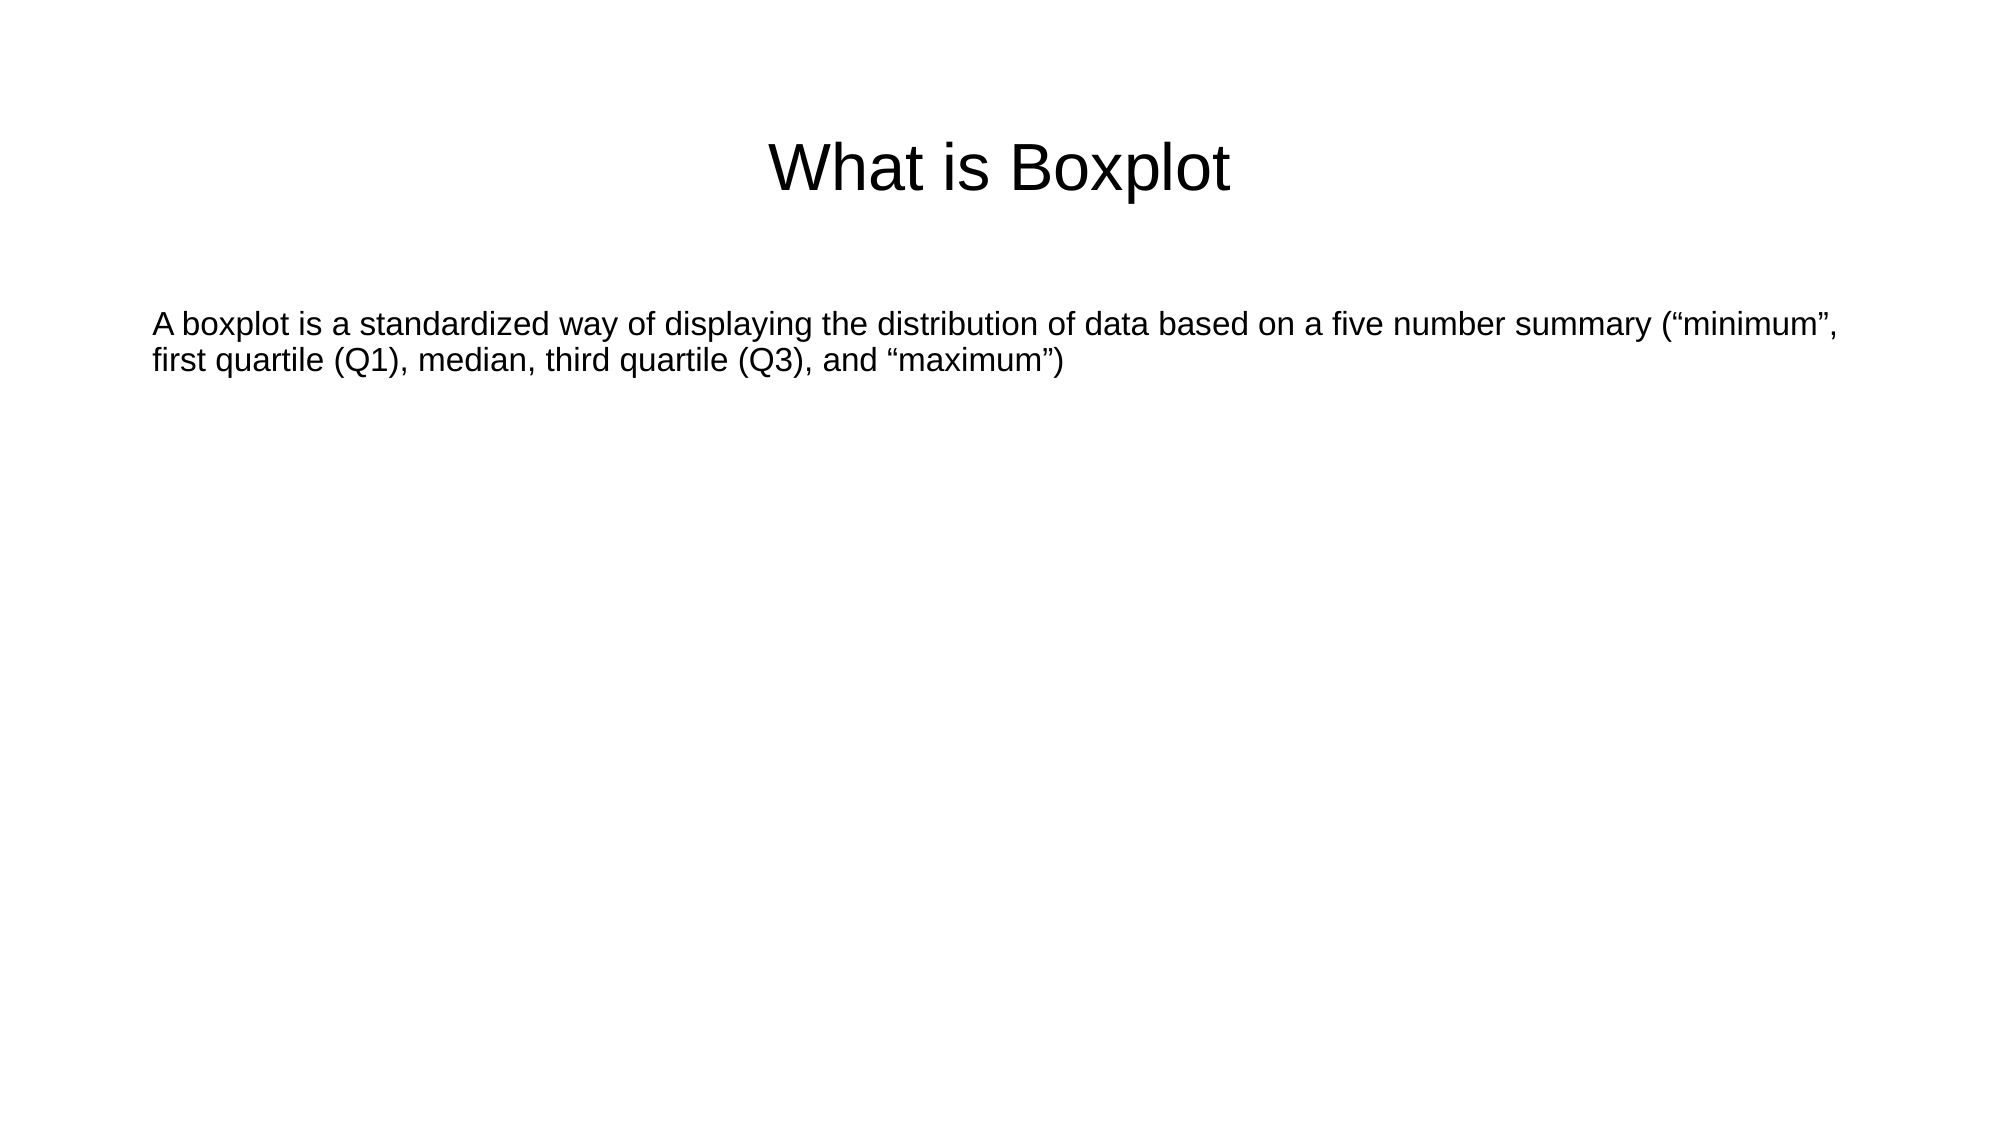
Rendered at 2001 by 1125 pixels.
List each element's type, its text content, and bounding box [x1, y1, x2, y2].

list A boxplot is a standardized way of displaying the distribution of data based on a five number summary (“minimum”, first quartile (Q1), median, third quartile (Q3), and “maximum”) [137, 299, 1863, 1014]
title What is Boxplot [137, 59, 1863, 278]
